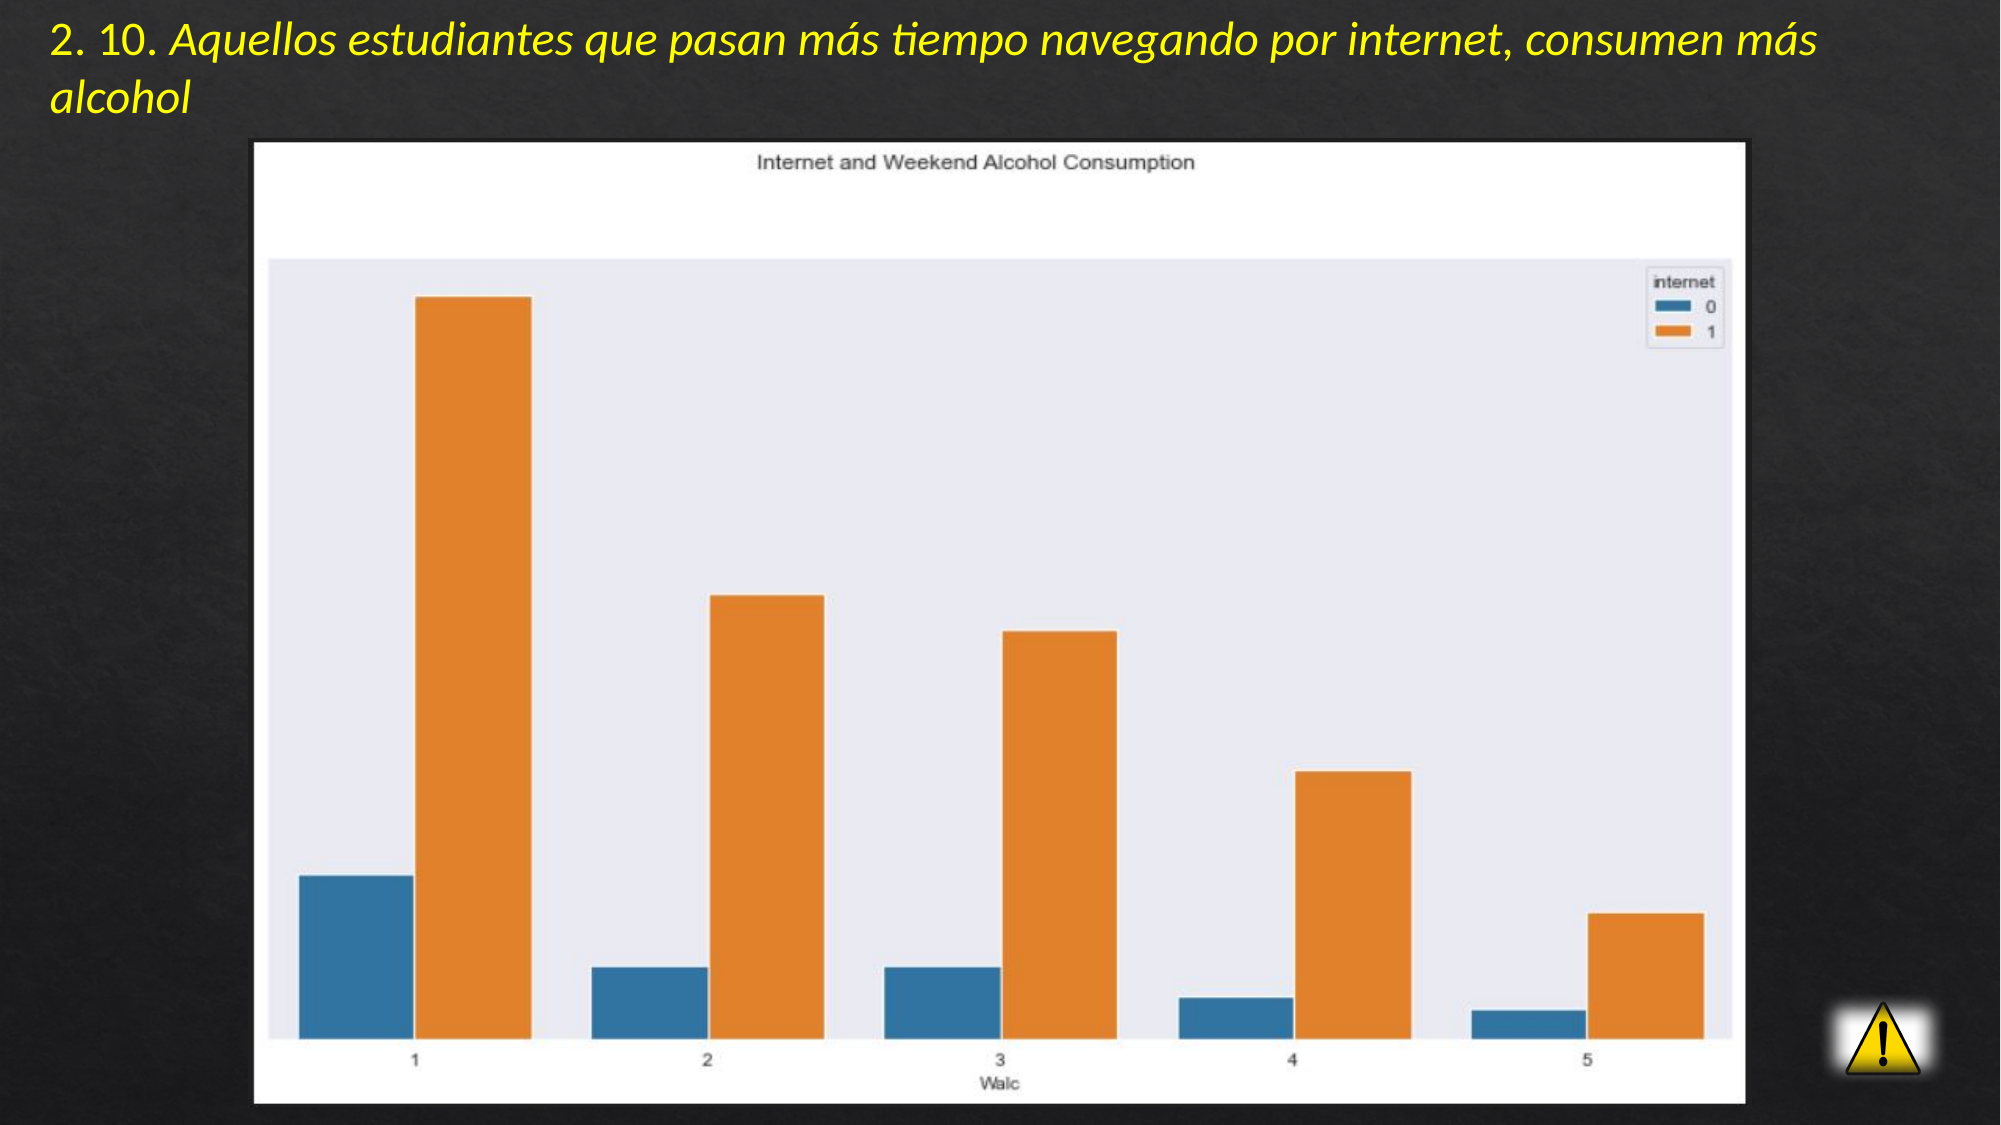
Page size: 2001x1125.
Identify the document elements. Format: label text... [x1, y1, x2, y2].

picture [248, 138, 1752, 1108]
picture [1817, 991, 1949, 1086]
text_box 2. 10. Aquellos estudiantes que pasan más tiempo navegando por internet, consumen más alcohol [34, 0, 1966, 193]
